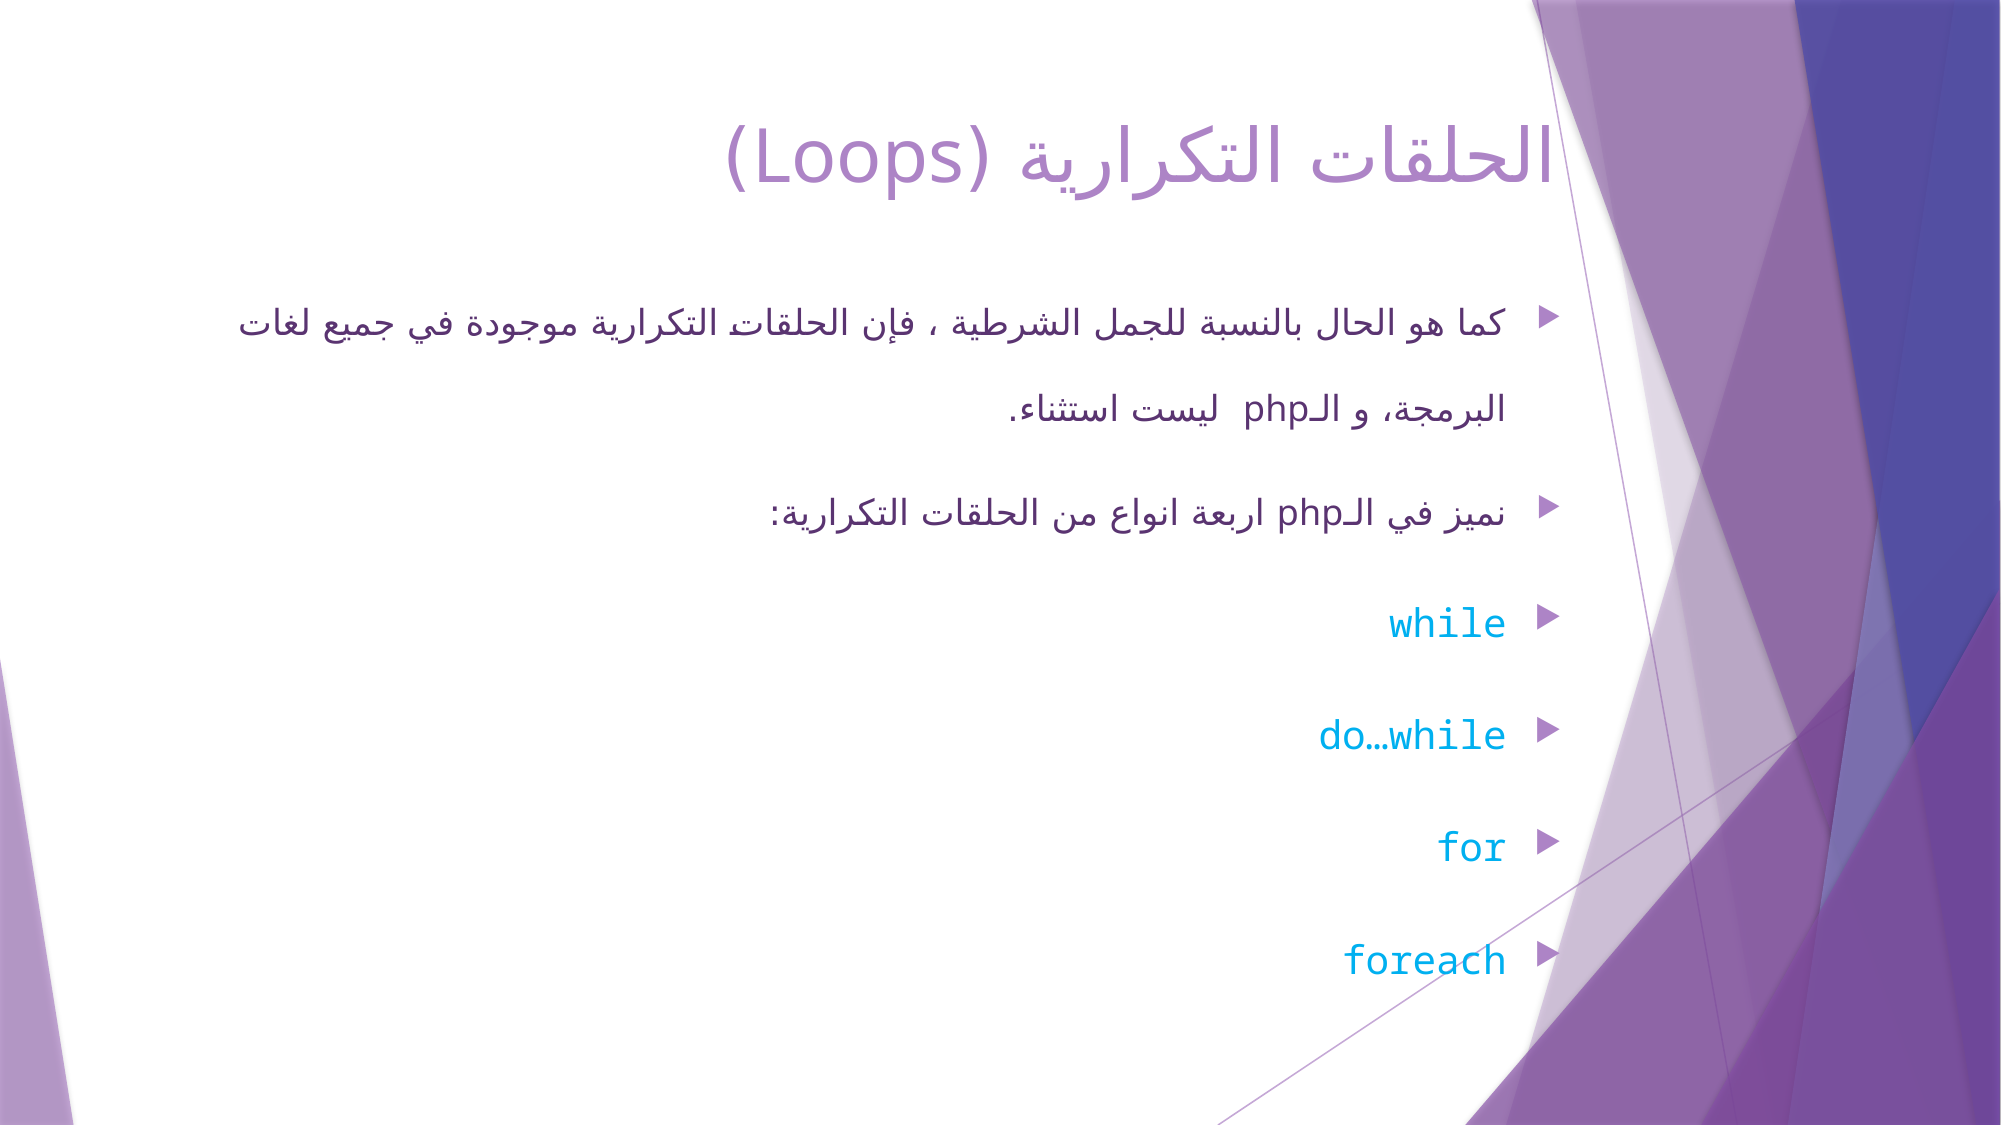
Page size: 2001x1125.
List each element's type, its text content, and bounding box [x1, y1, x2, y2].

title الحلقات التكرارية (Loops) [111, 99, 1572, 233]
list كما هو الحال بالنسبة للجمل الشرطية ، فإن الحلقات التكرارية موجودة في جميع لغات البرمجة، و الـphp ليست استثناء. نميز في الـphp اربعة انواع من الحلقات التكرارية: while do…while for foreach [111, 249, 1574, 991]
